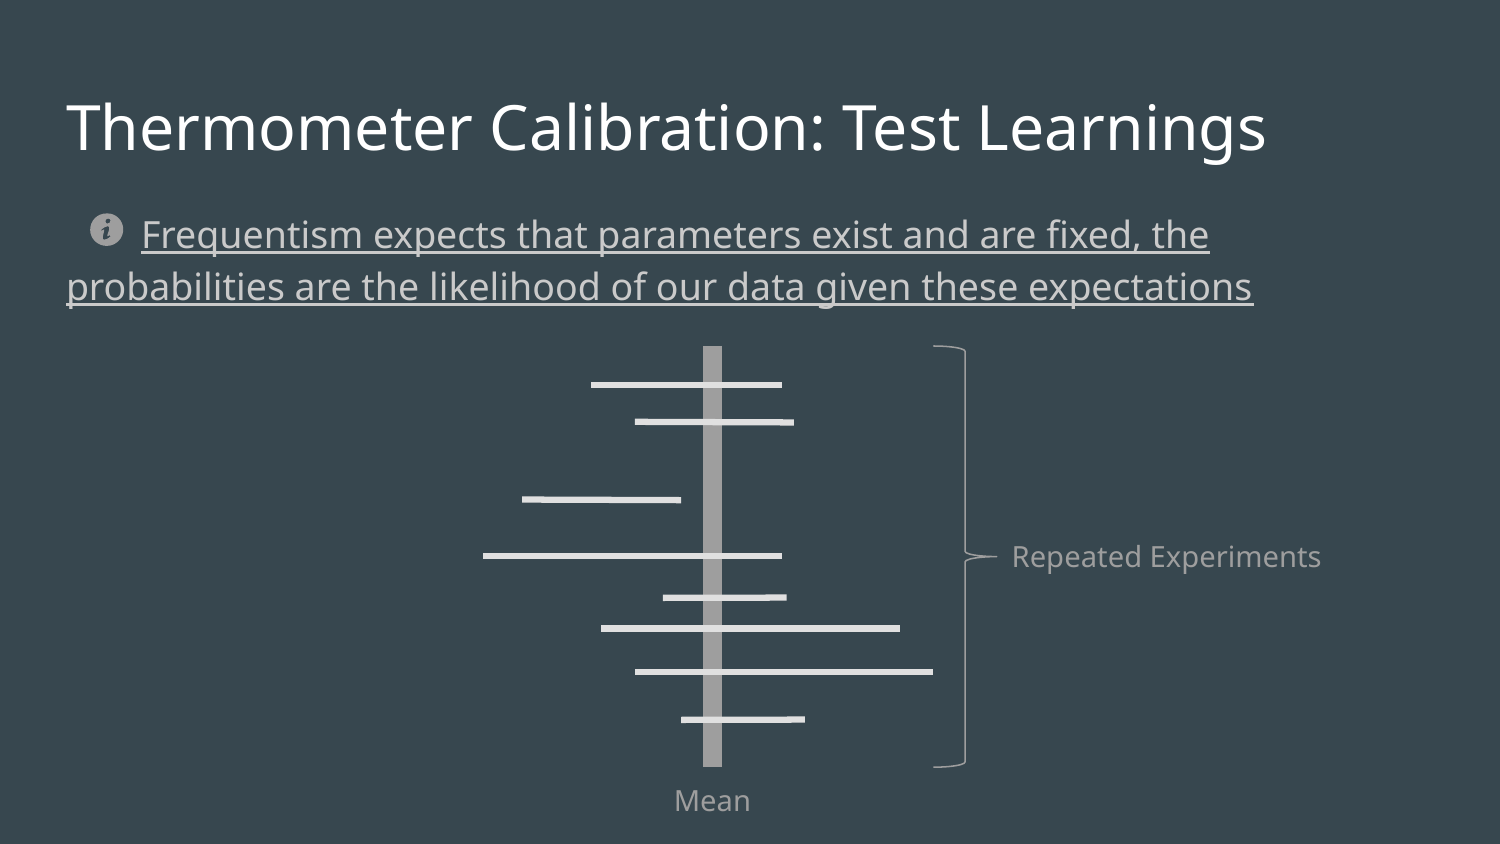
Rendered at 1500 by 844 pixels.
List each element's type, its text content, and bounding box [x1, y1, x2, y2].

list Frequentism expects that parameters exist and are fixed, the probabilities are the likelihood of our data given these expectations [51, 189, 1399, 490]
text_box Repeated Experiments [996, 523, 1399, 605]
text_box [90, 213, 124, 246]
text_box Mean [643, 767, 782, 810]
title Thermometer Calibration: Test Learnings [51, 72, 1449, 167]
text_box [933, 346, 997, 768]
